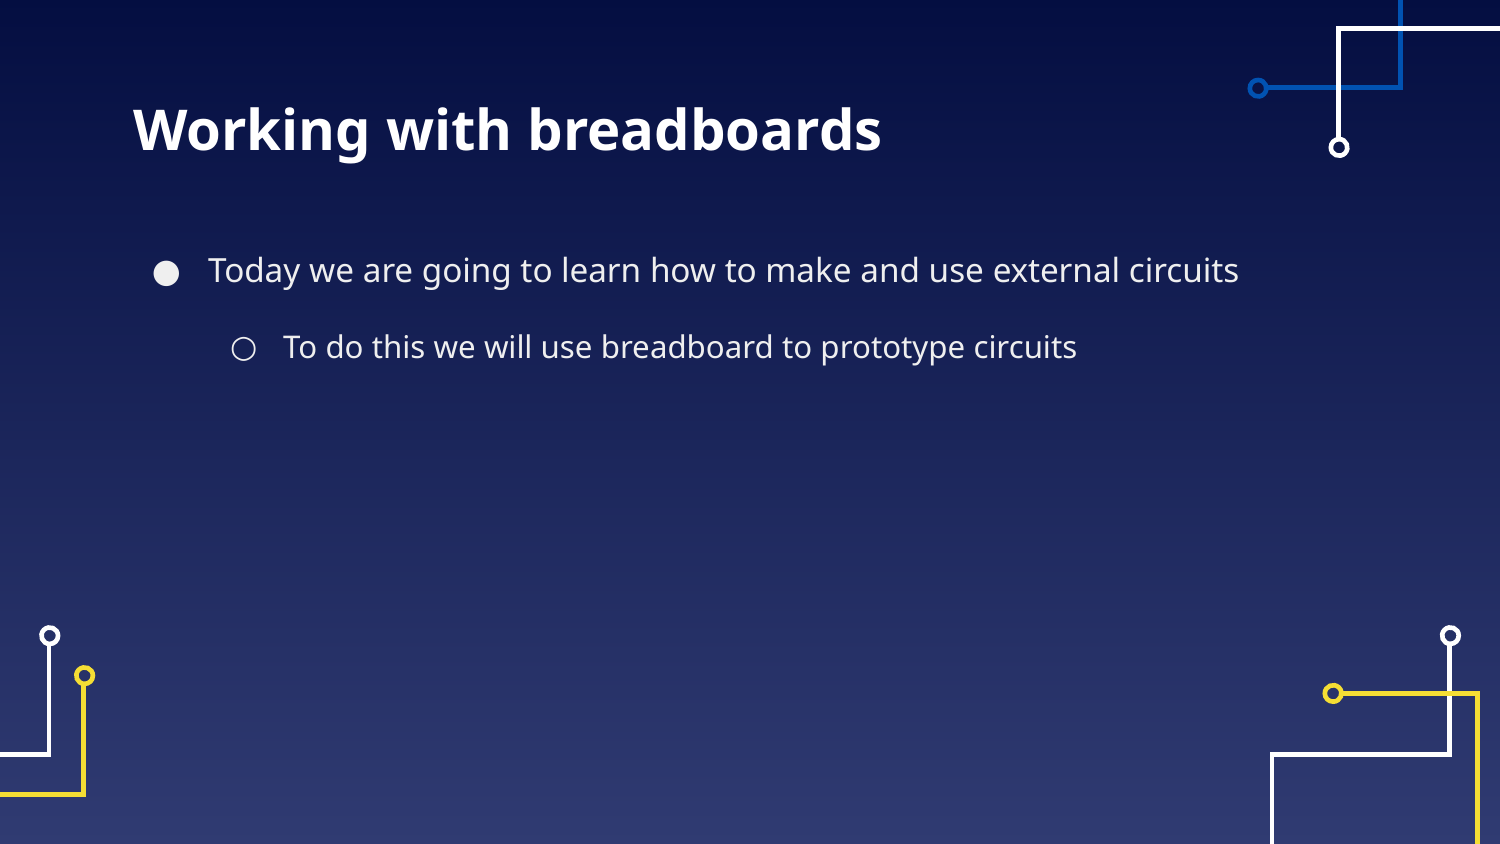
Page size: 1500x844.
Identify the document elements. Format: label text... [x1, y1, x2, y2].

list Today we are going to learn how to make and use external circuits To do this we will use breadboard to prototype circuits [118, 194, 1382, 756]
title Working with breadboards [118, 88, 1382, 167]
